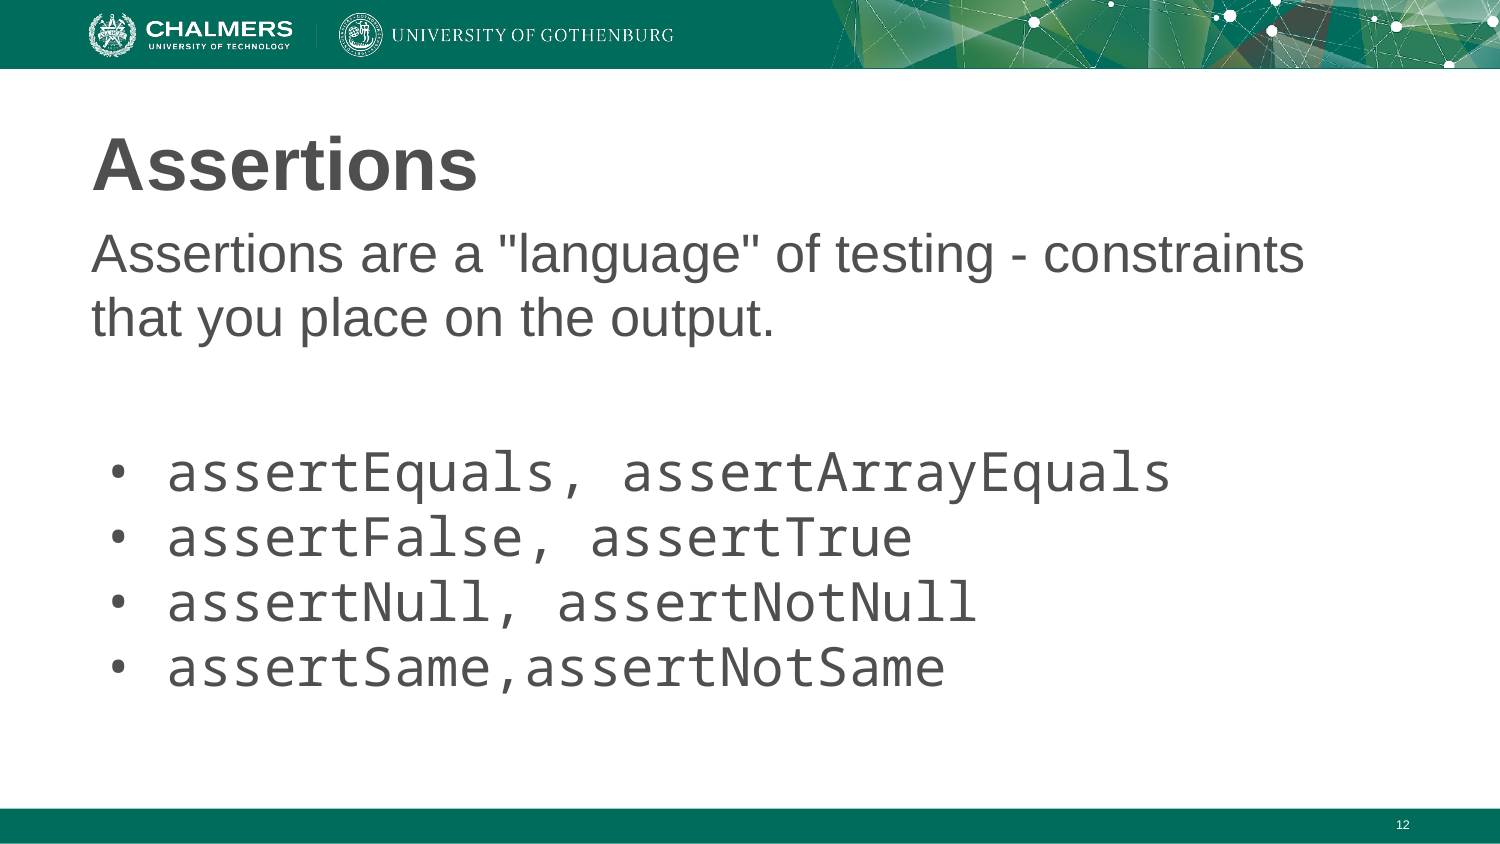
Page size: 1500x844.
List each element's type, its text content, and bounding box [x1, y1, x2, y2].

picture [64, 0, 696, 85]
picture [759, 0, 1500, 68]
title Assertions [76, 100, 1425, 210]
slide_number ‹#› [1074, 809, 1425, 844]
list Assertions are a "language" of testing - constraints that you place on the output. assertEquals, assertArrayEquals assertFalse, assertTrue assertNull, assertNotNull assertSame,assertNotSame [76, 210, 1425, 782]
